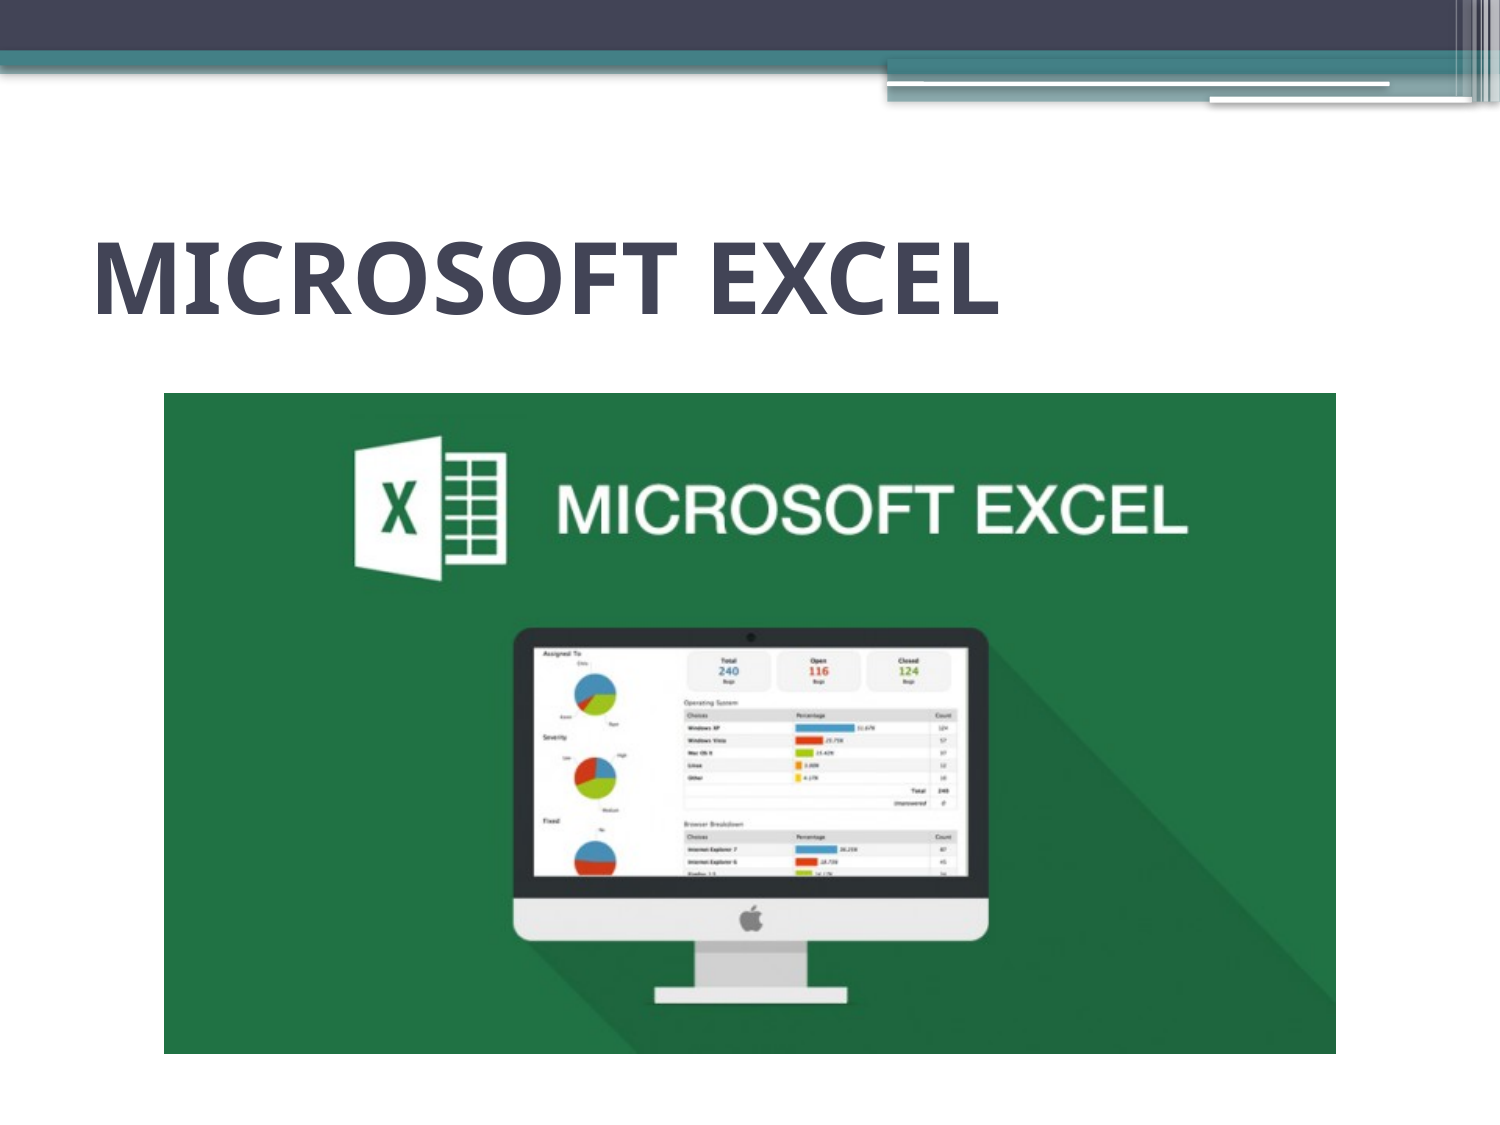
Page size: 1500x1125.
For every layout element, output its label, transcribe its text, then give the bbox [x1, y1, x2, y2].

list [163, 393, 1337, 1054]
title MICROSOFT EXCEL [75, 187, 1425, 363]
